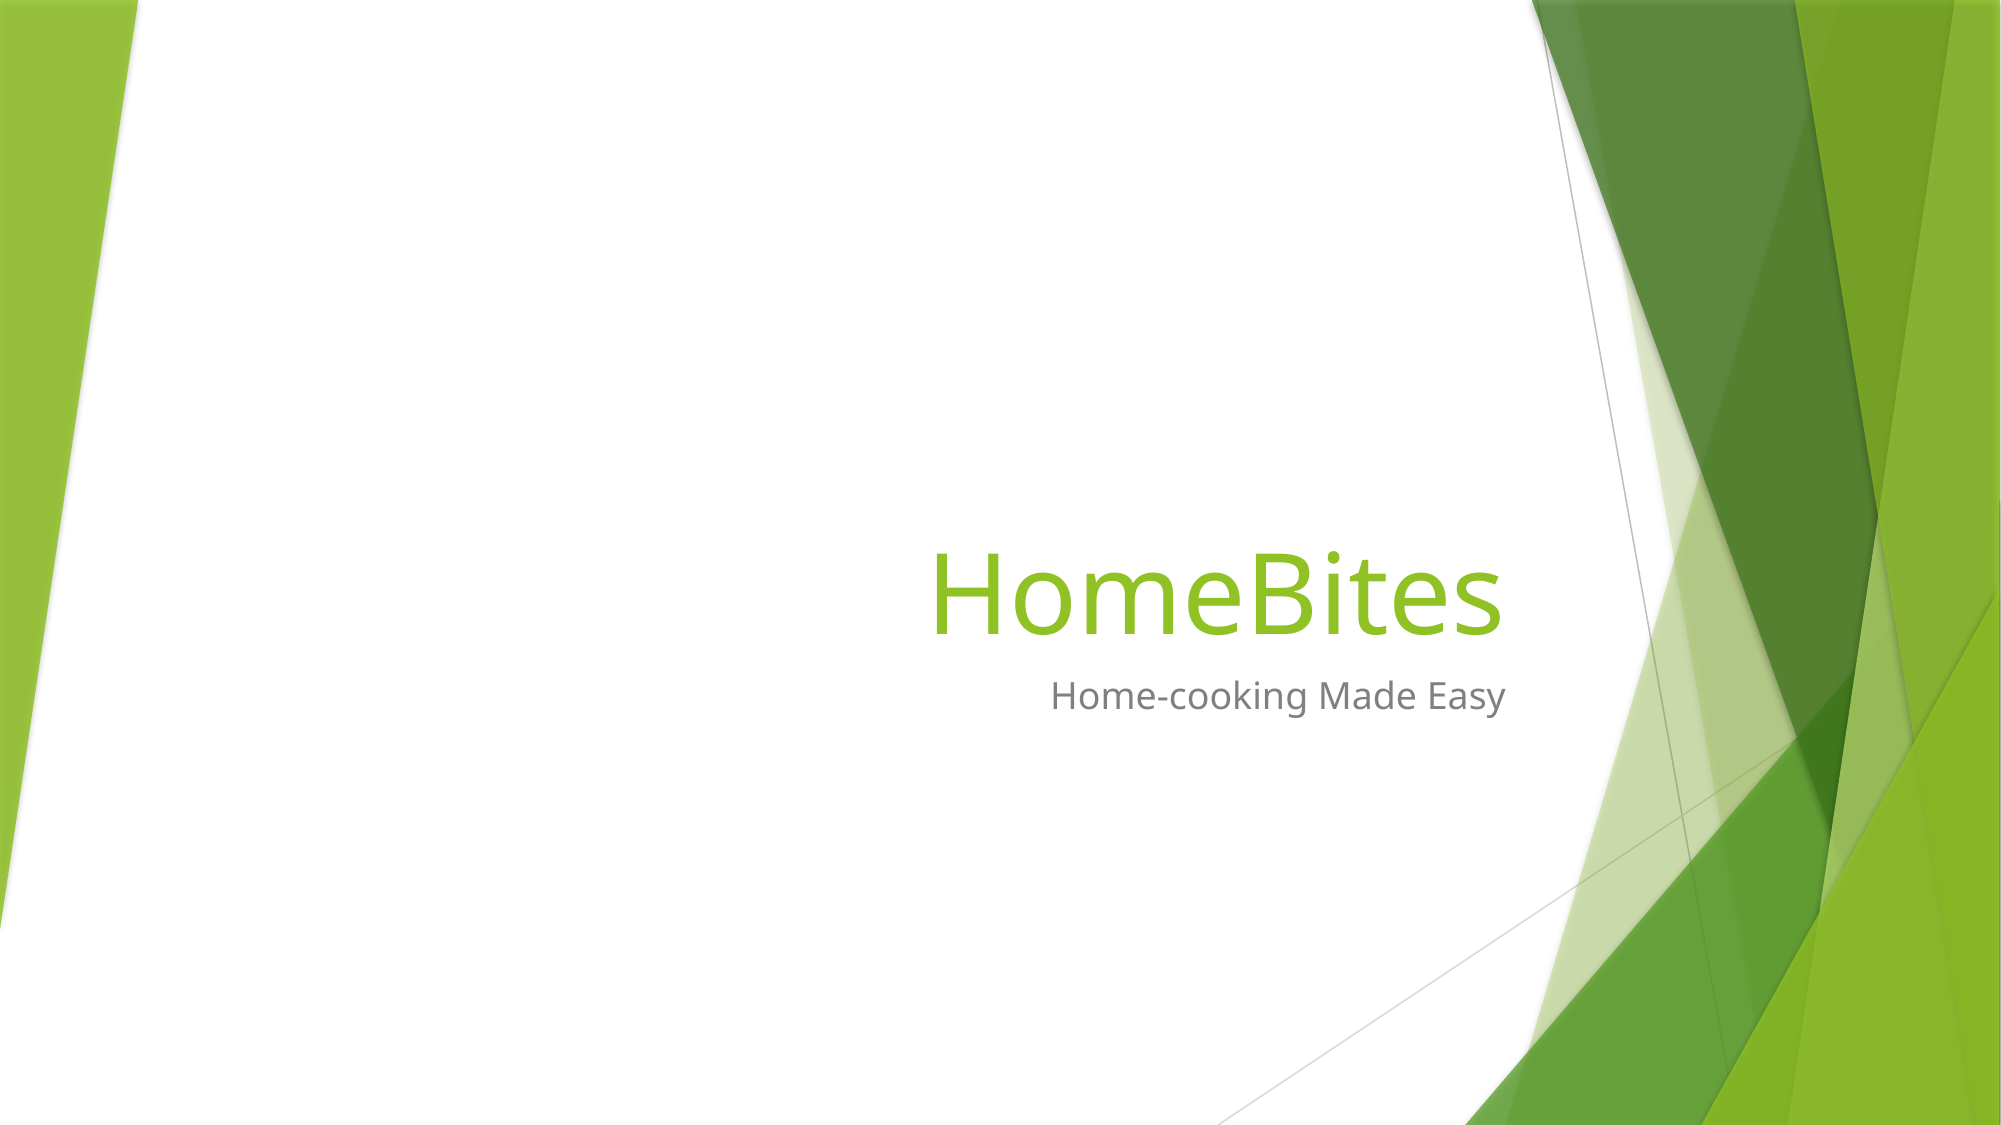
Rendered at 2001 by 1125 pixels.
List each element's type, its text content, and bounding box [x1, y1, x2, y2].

title HomeBites [247, 394, 1522, 664]
subtitle Home-cooking Made Easy [247, 664, 1522, 845]
